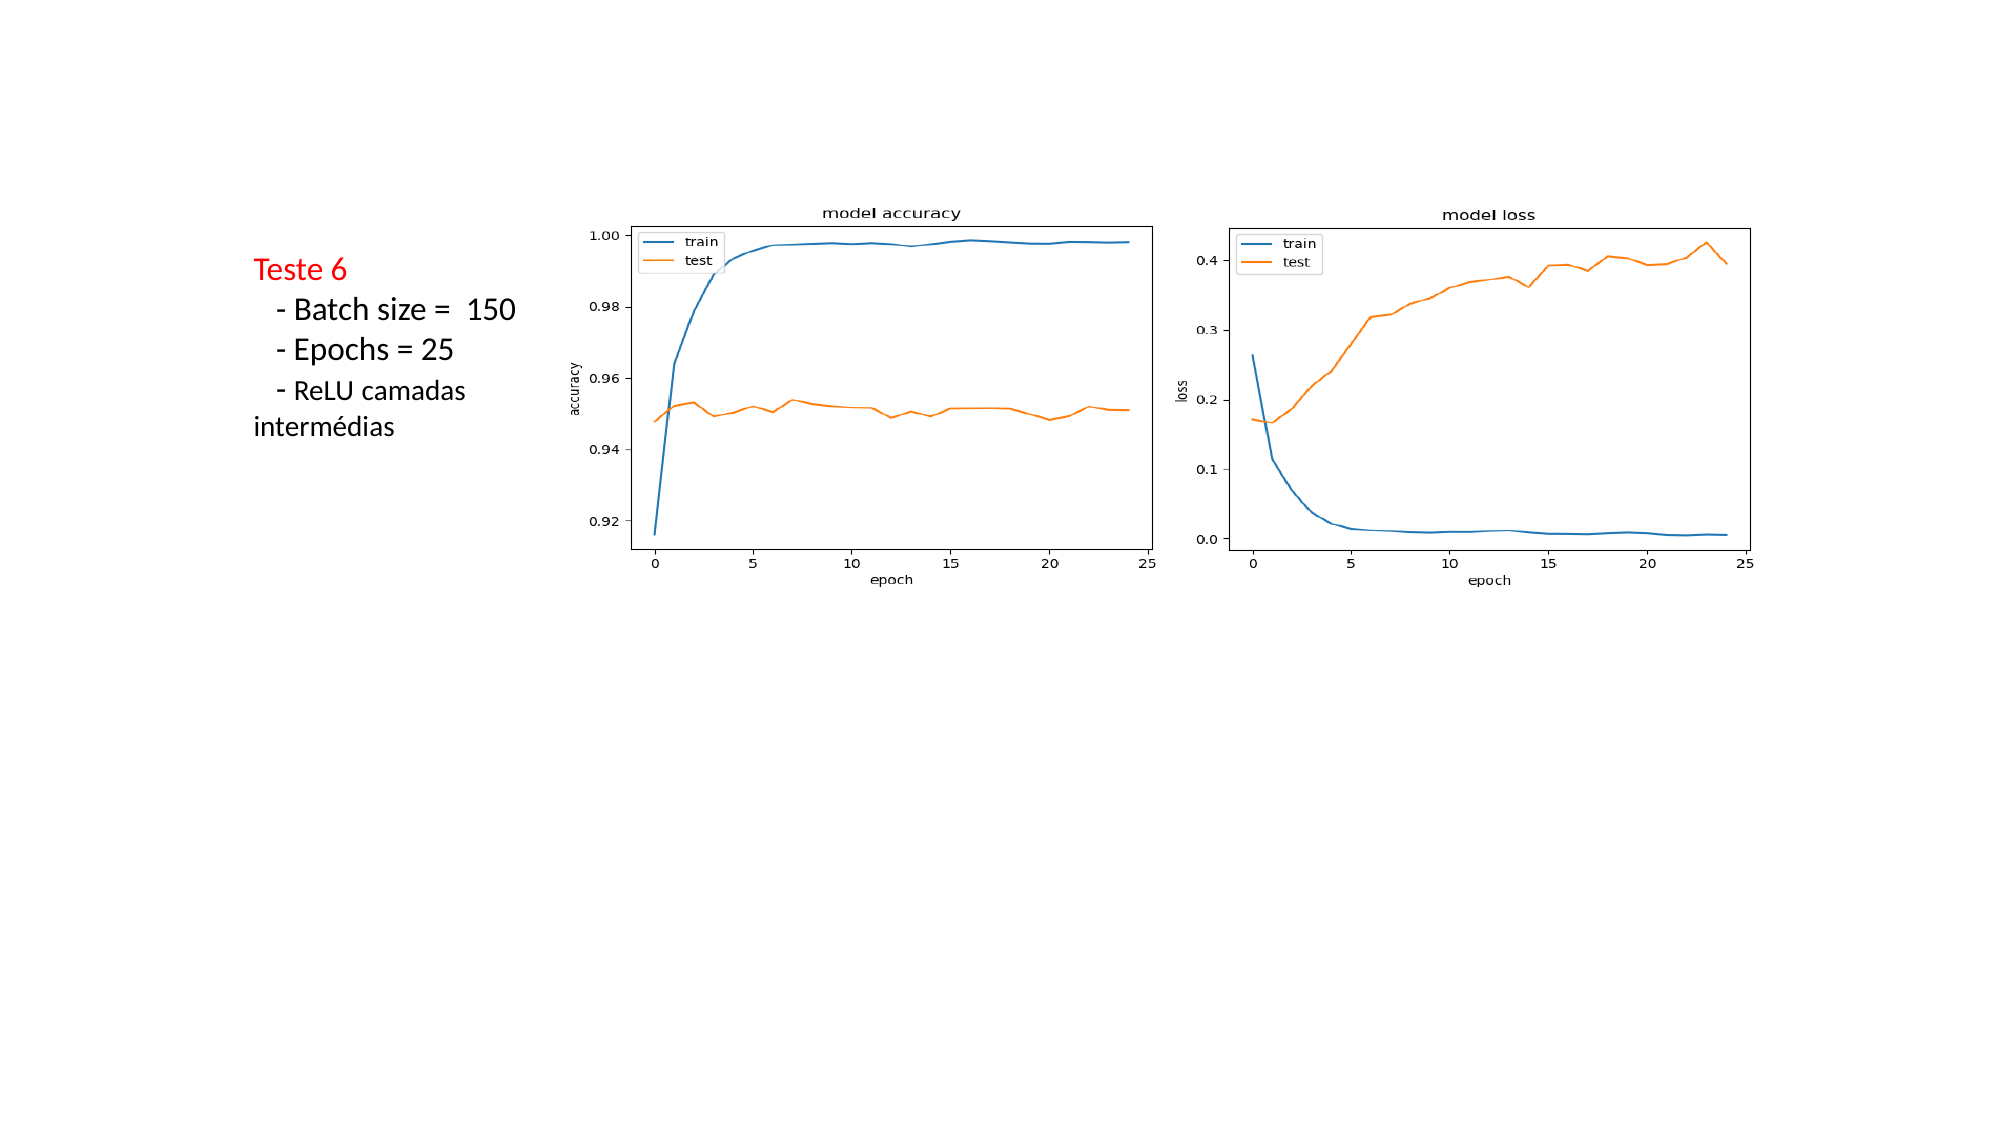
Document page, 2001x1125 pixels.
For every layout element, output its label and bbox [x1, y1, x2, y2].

text_box [238, 203, 1762, 590]
